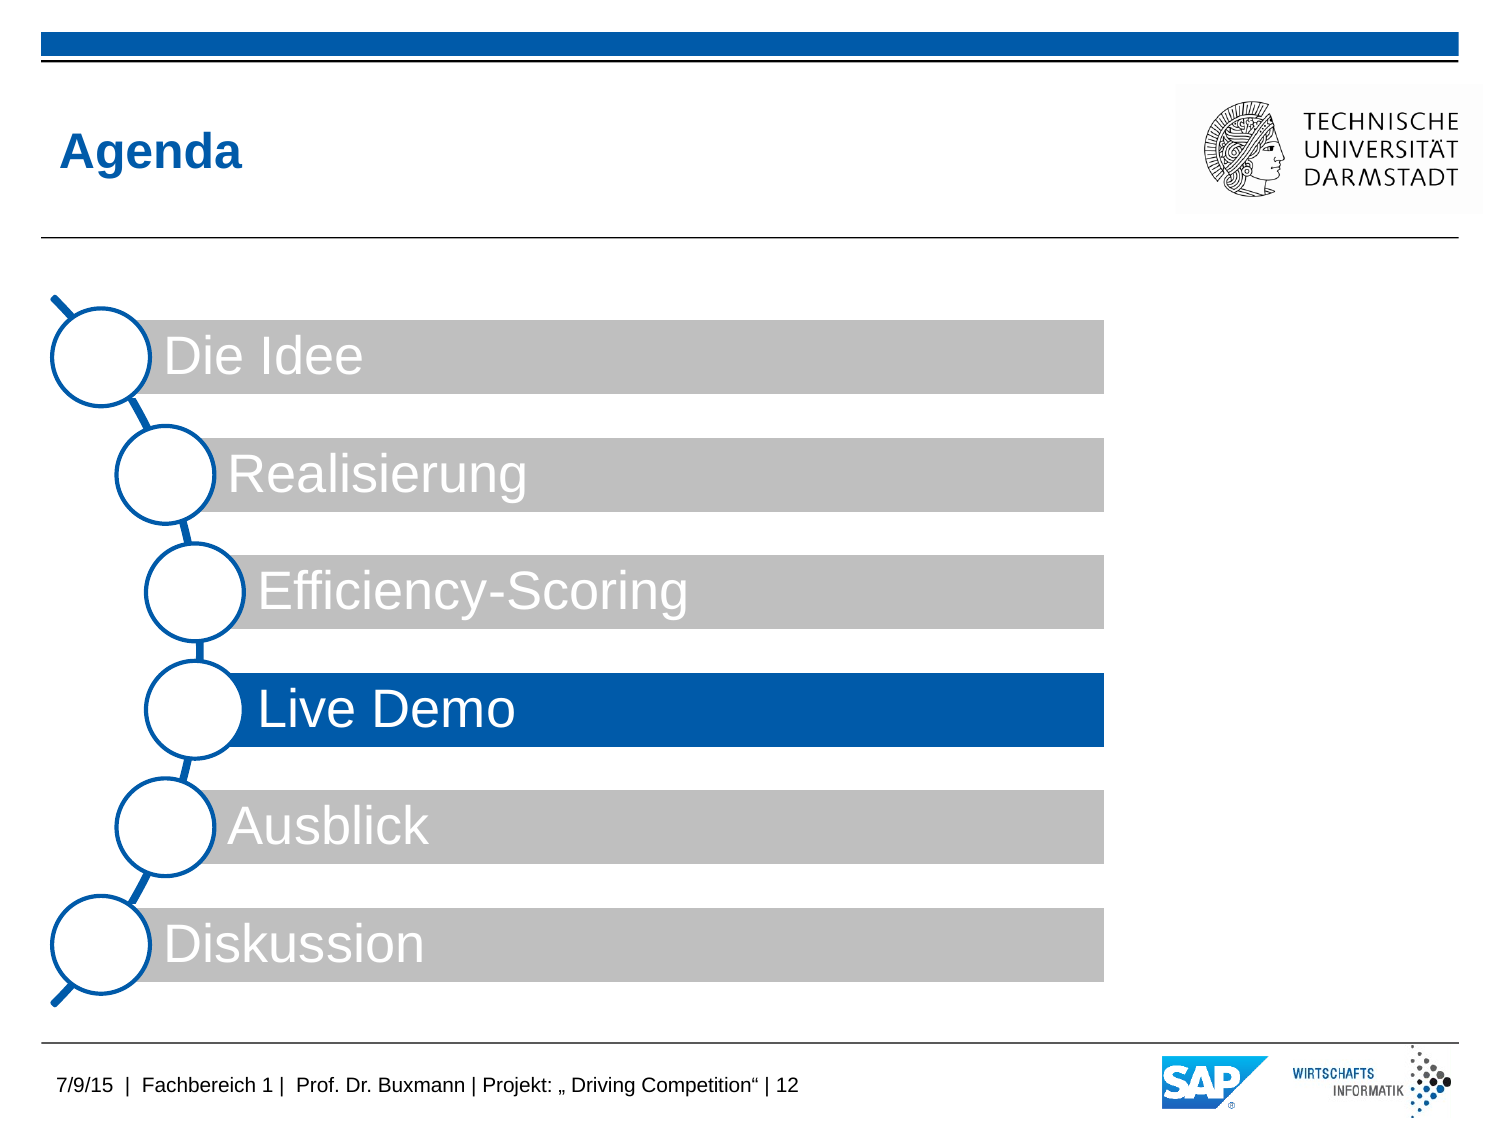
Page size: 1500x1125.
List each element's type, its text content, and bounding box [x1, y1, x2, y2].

text_box Die Idee [131, 318, 1106, 397]
text_box [52, 984, 74, 1006]
text_box Realisierung [196, 435, 1106, 514]
text_box Agenda [58, 80, 1149, 218]
text_box [116, 425, 215, 524]
text_box Live Demo [225, 670, 1106, 749]
picture [1160, 1054, 1270, 1110]
text_box [52, 308, 150, 407]
picture [1293, 1045, 1451, 1118]
text_box Diskussion [131, 905, 1106, 984]
text_box [116, 778, 215, 877]
text_box [145, 543, 244, 642]
text_box Ausblick [196, 788, 1106, 867]
text_box [181, 759, 190, 781]
text_box [52, 296, 74, 318]
text_box [129, 873, 150, 905]
text_box [145, 660, 244, 759]
picture [1175, 84, 1483, 214]
text_box [198, 641, 202, 661]
text_box [52, 895, 150, 994]
text_box [129, 397, 150, 429]
text_box [181, 521, 190, 544]
text_box Efficiency-Scoring [225, 553, 1106, 632]
